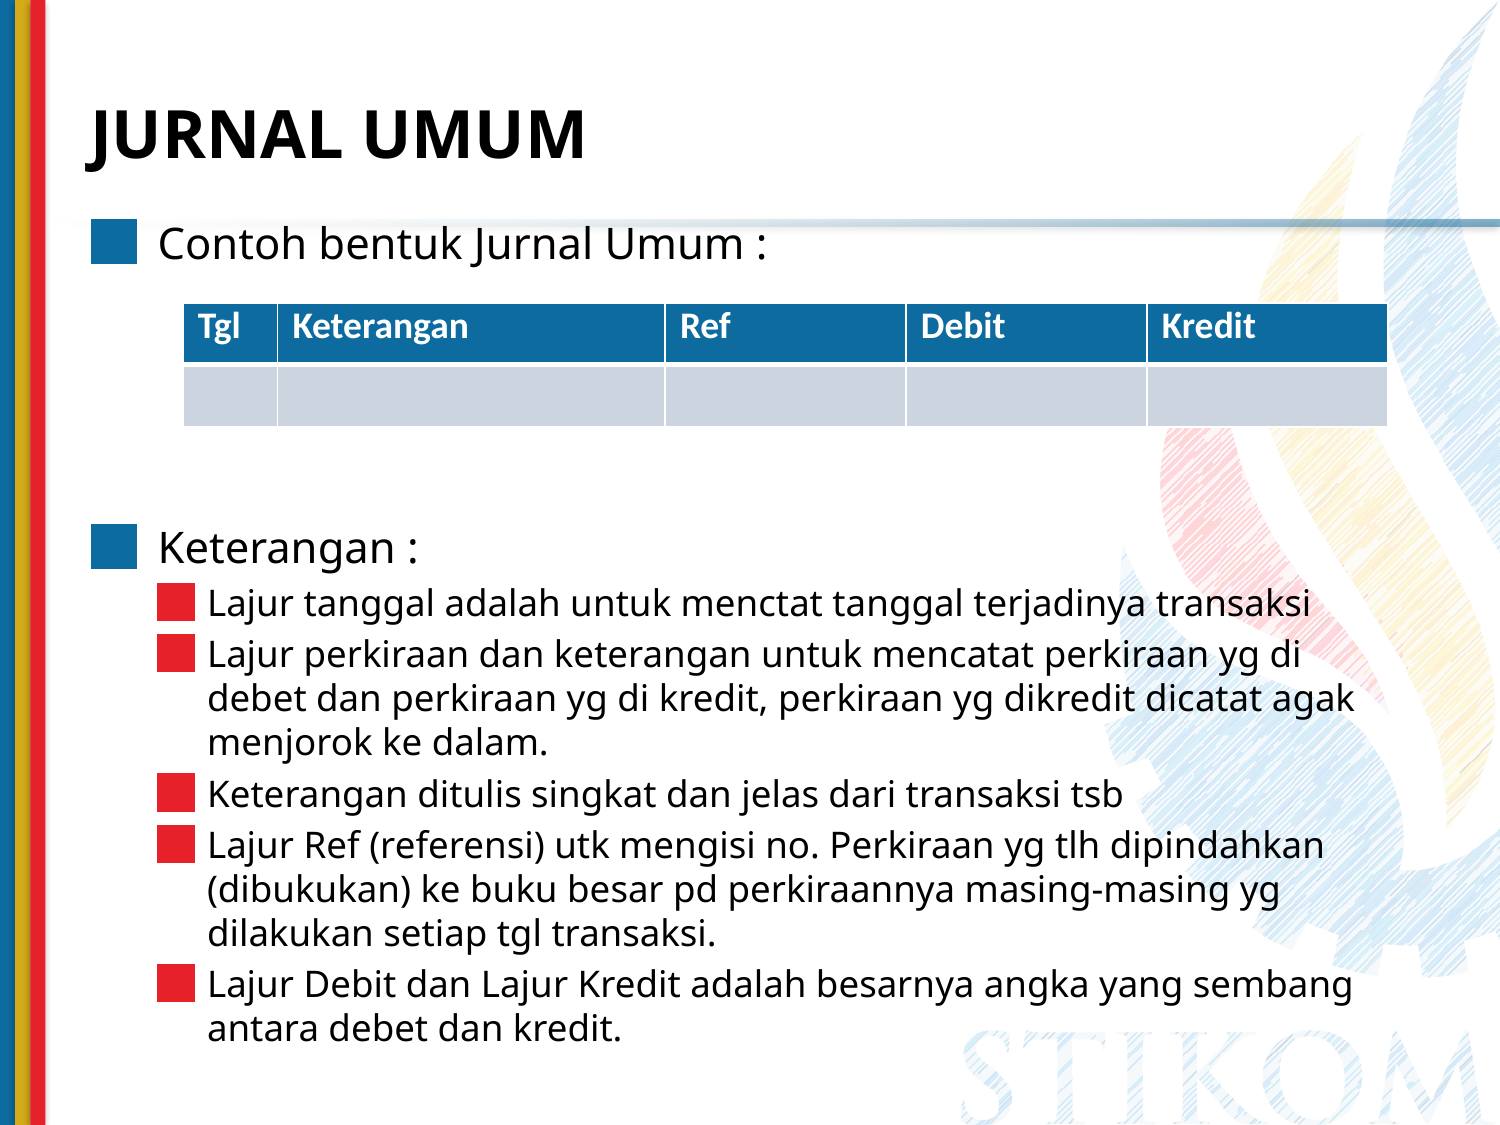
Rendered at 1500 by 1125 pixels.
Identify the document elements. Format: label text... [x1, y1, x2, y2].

table_cell [278, 367, 664, 426]
picture [91, 219, 137, 264]
picture [157, 634, 195, 672]
table_header Kredit [1148, 304, 1387, 362]
table_header Debit [907, 304, 1146, 362]
table_cell [666, 367, 905, 426]
table_header Keterangan [278, 304, 664, 362]
picture [157, 583, 195, 621]
picture [157, 964, 195, 1002]
table_cell [184, 367, 277, 426]
table_cell [907, 367, 1146, 426]
table_header Ref [666, 304, 905, 362]
picture [157, 825, 195, 863]
title JURNAL UMUM [75, 43, 1425, 220]
table_cell [1148, 367, 1387, 426]
picture [157, 773, 195, 812]
table_header Tgl [184, 304, 277, 362]
list Contoh bentuk Jurnal Umum : Keterangan : Lajur tanggal adalah untuk menctat tanggal terjadinya transaksi Lajur perkiraan dan keterangan untuk mencatat perkiraan yg di debet dan perkiraan yg di kredit, perkiraan yg dikredit dicatat agak menjorok ke dalam. Keterangan ditulis singkat dan jelas dari transaksi tsb Lajur Ref (referensi) utk mengisi no. Perkiraan yg tlh dipindahkan (dibukukan) ke buku besar pd perkiraannya masing-masing yg dilakukan setiap tgl transaksi. Lajur Debit dan Lajur Kredit adalah besarnya angka yang sembang antara debet dan kredit. [76, 208, 1427, 1125]
picture [91, 524, 137, 569]
